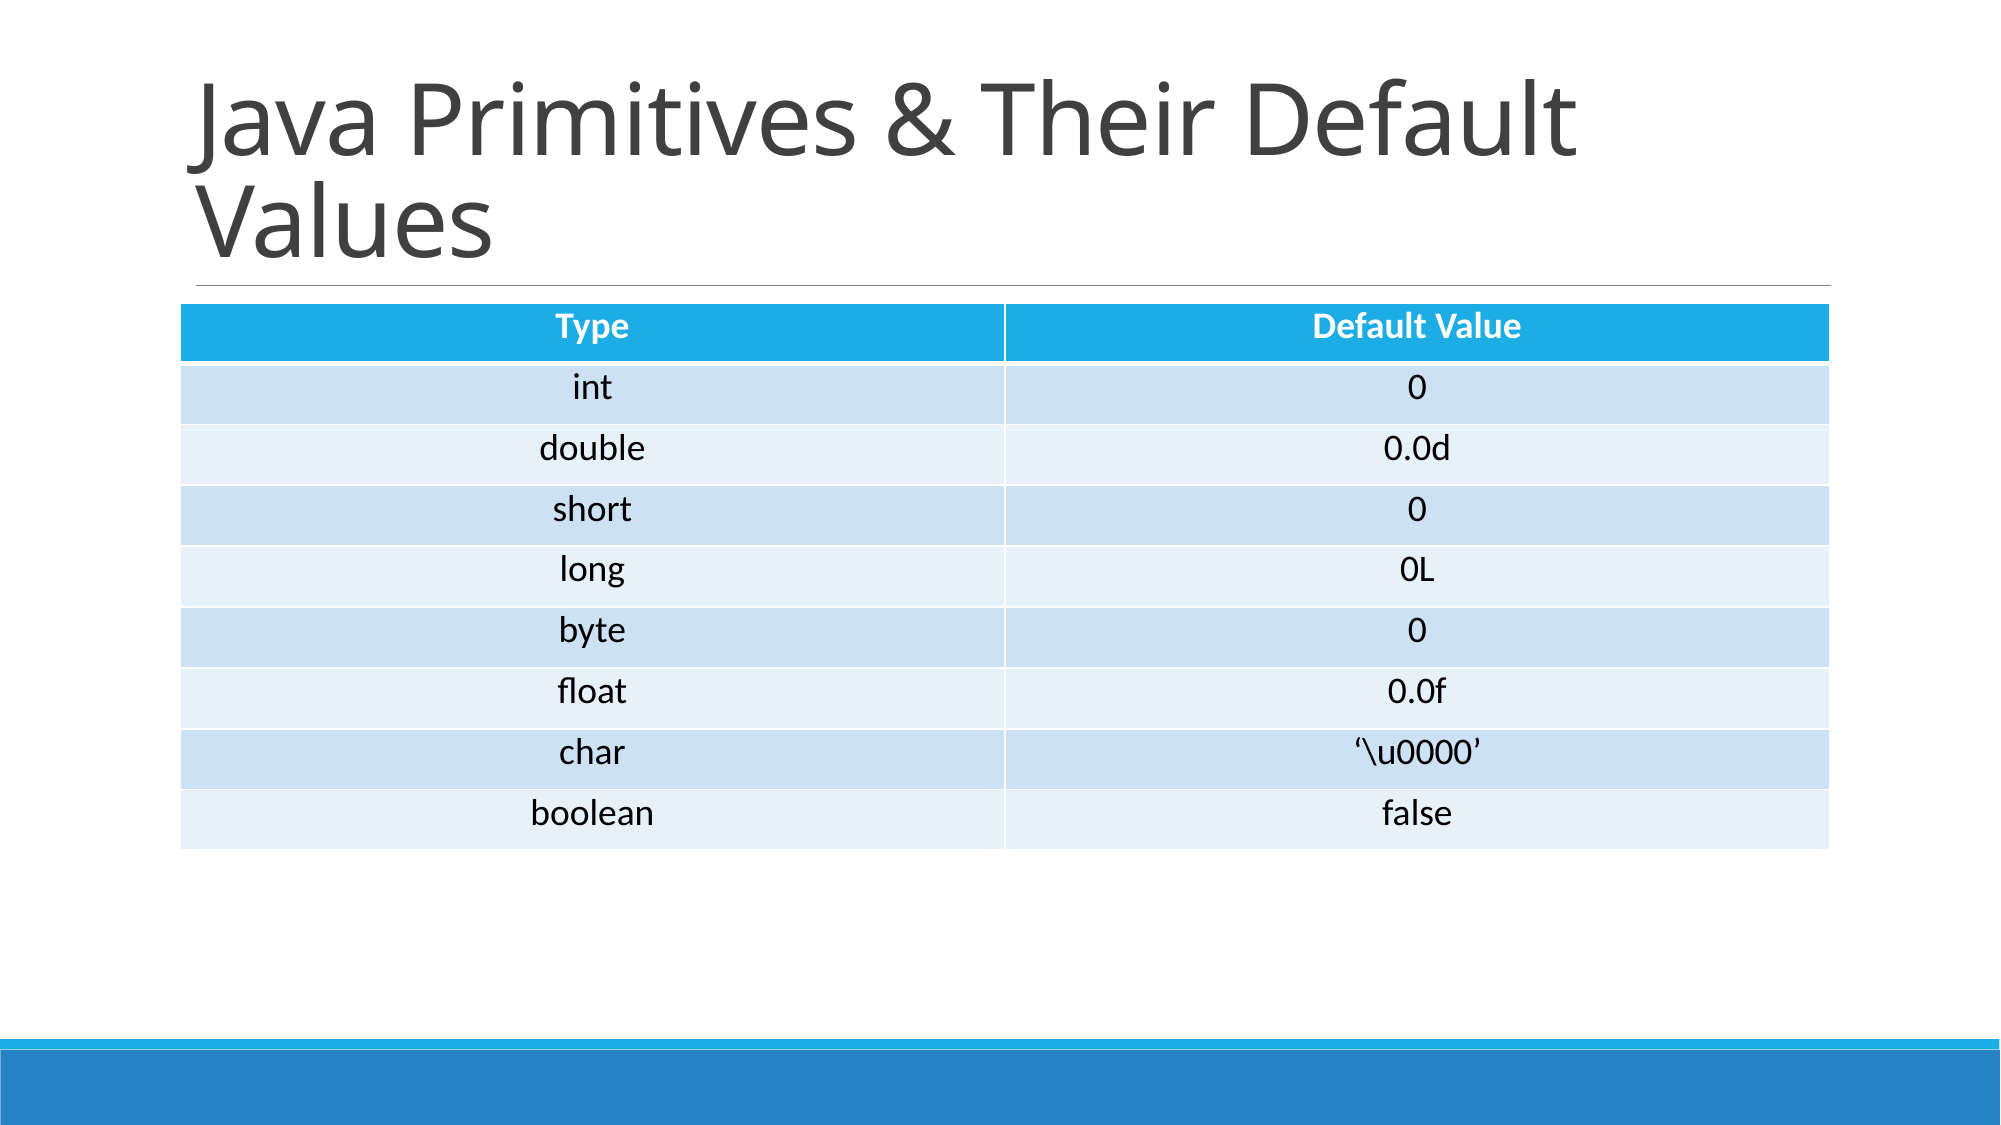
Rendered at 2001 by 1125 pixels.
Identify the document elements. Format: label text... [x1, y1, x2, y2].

table_cell 0.0d [1006, 425, 1829, 484]
table_cell 0 [1006, 608, 1829, 667]
table_cell boolean [181, 790, 1004, 849]
table_cell ‘\u0000’ [1006, 730, 1829, 789]
table_cell false [1006, 790, 1829, 849]
table_cell char [181, 730, 1004, 789]
table_cell float [181, 669, 1004, 728]
table_cell double [181, 425, 1004, 484]
title Java Primitives & Their Default Values [180, 47, 1830, 285]
table_cell int [181, 366, 1004, 424]
table_cell byte [181, 608, 1004, 667]
table_header Type [181, 304, 1004, 361]
table_cell short [181, 486, 1004, 545]
table_cell 0 [1006, 366, 1829, 424]
table_cell long [181, 547, 1004, 606]
table_cell 0L [1006, 547, 1829, 606]
table_cell 0 [1006, 486, 1829, 545]
table_header Default Value [1006, 304, 1829, 361]
table_cell 0.0f [1006, 669, 1829, 728]
